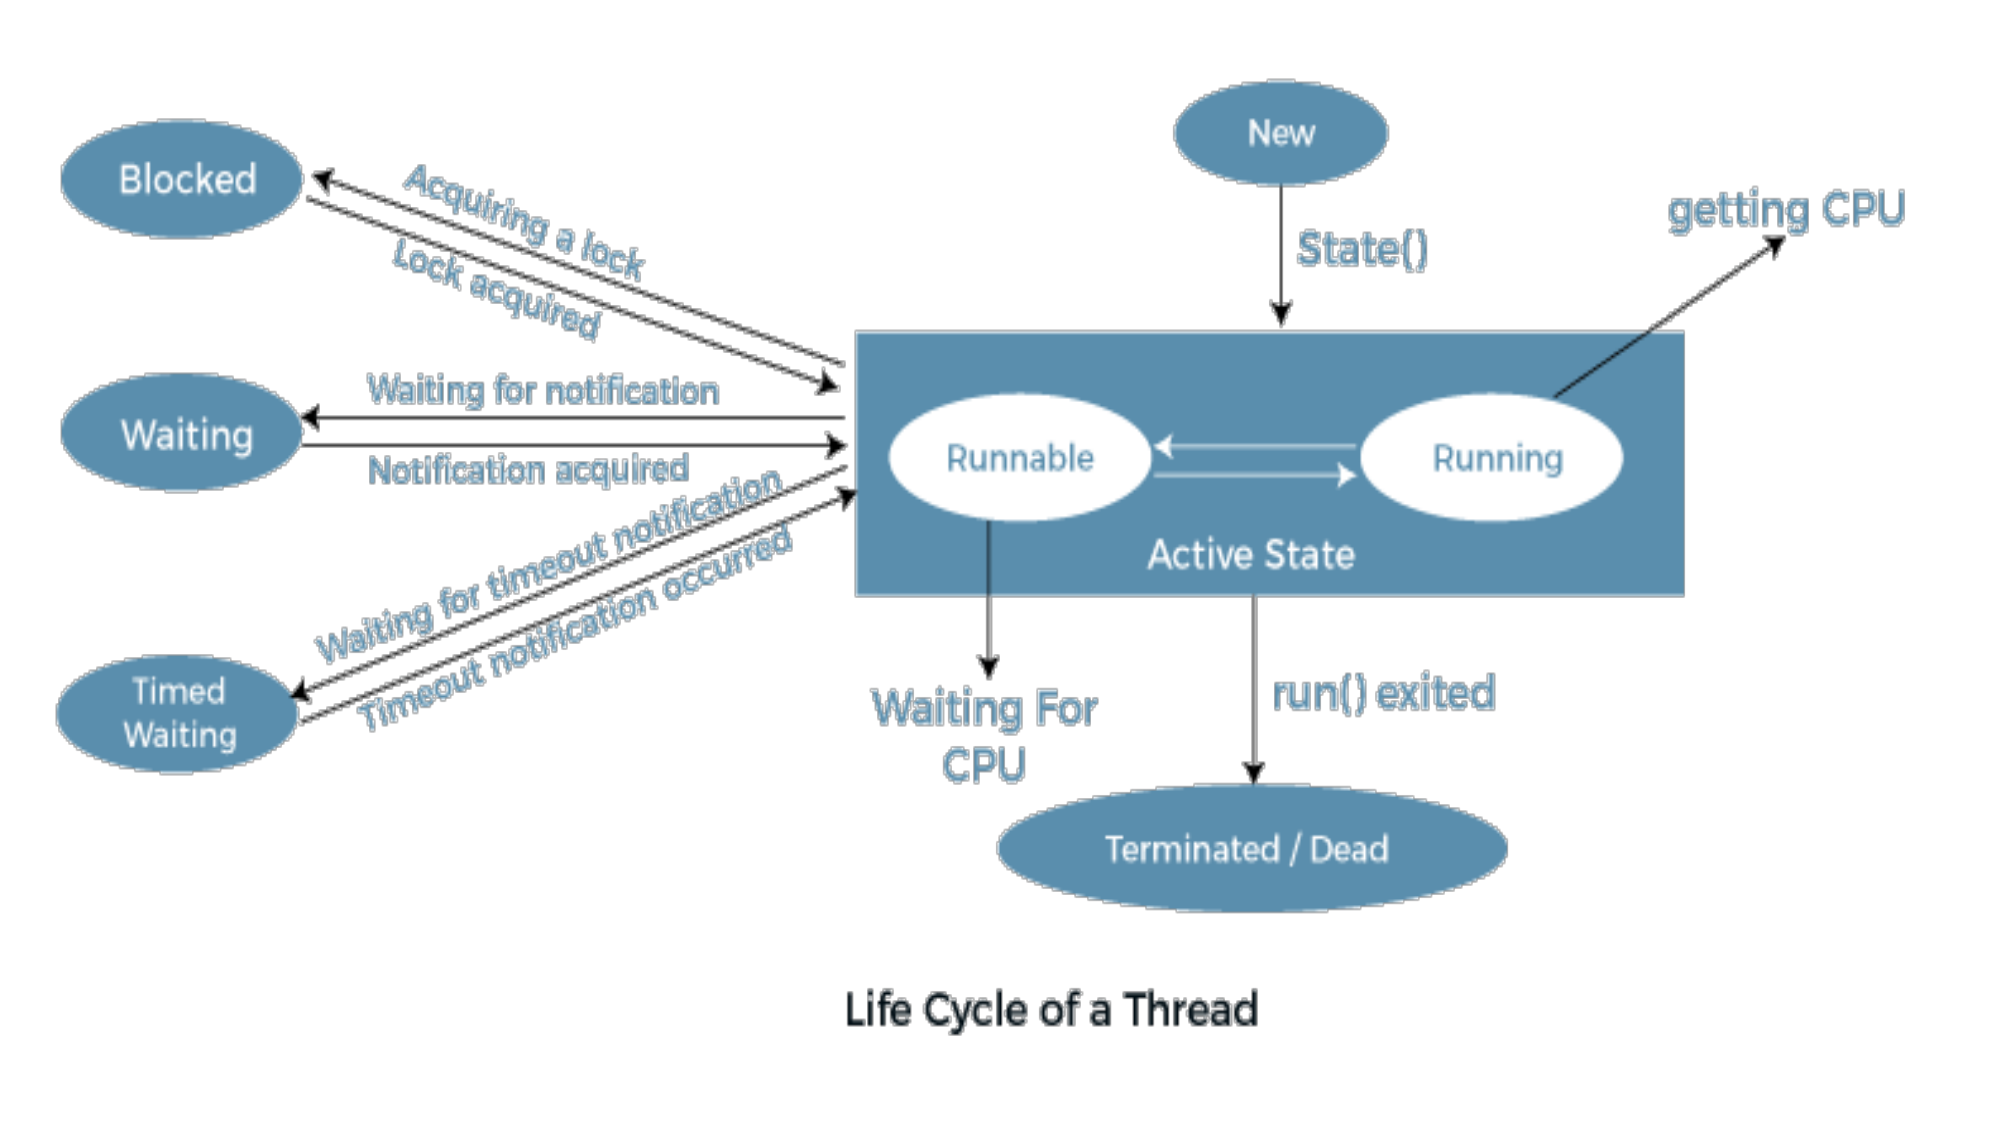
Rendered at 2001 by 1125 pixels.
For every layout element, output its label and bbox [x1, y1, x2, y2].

list [52, 59, 1948, 1042]
